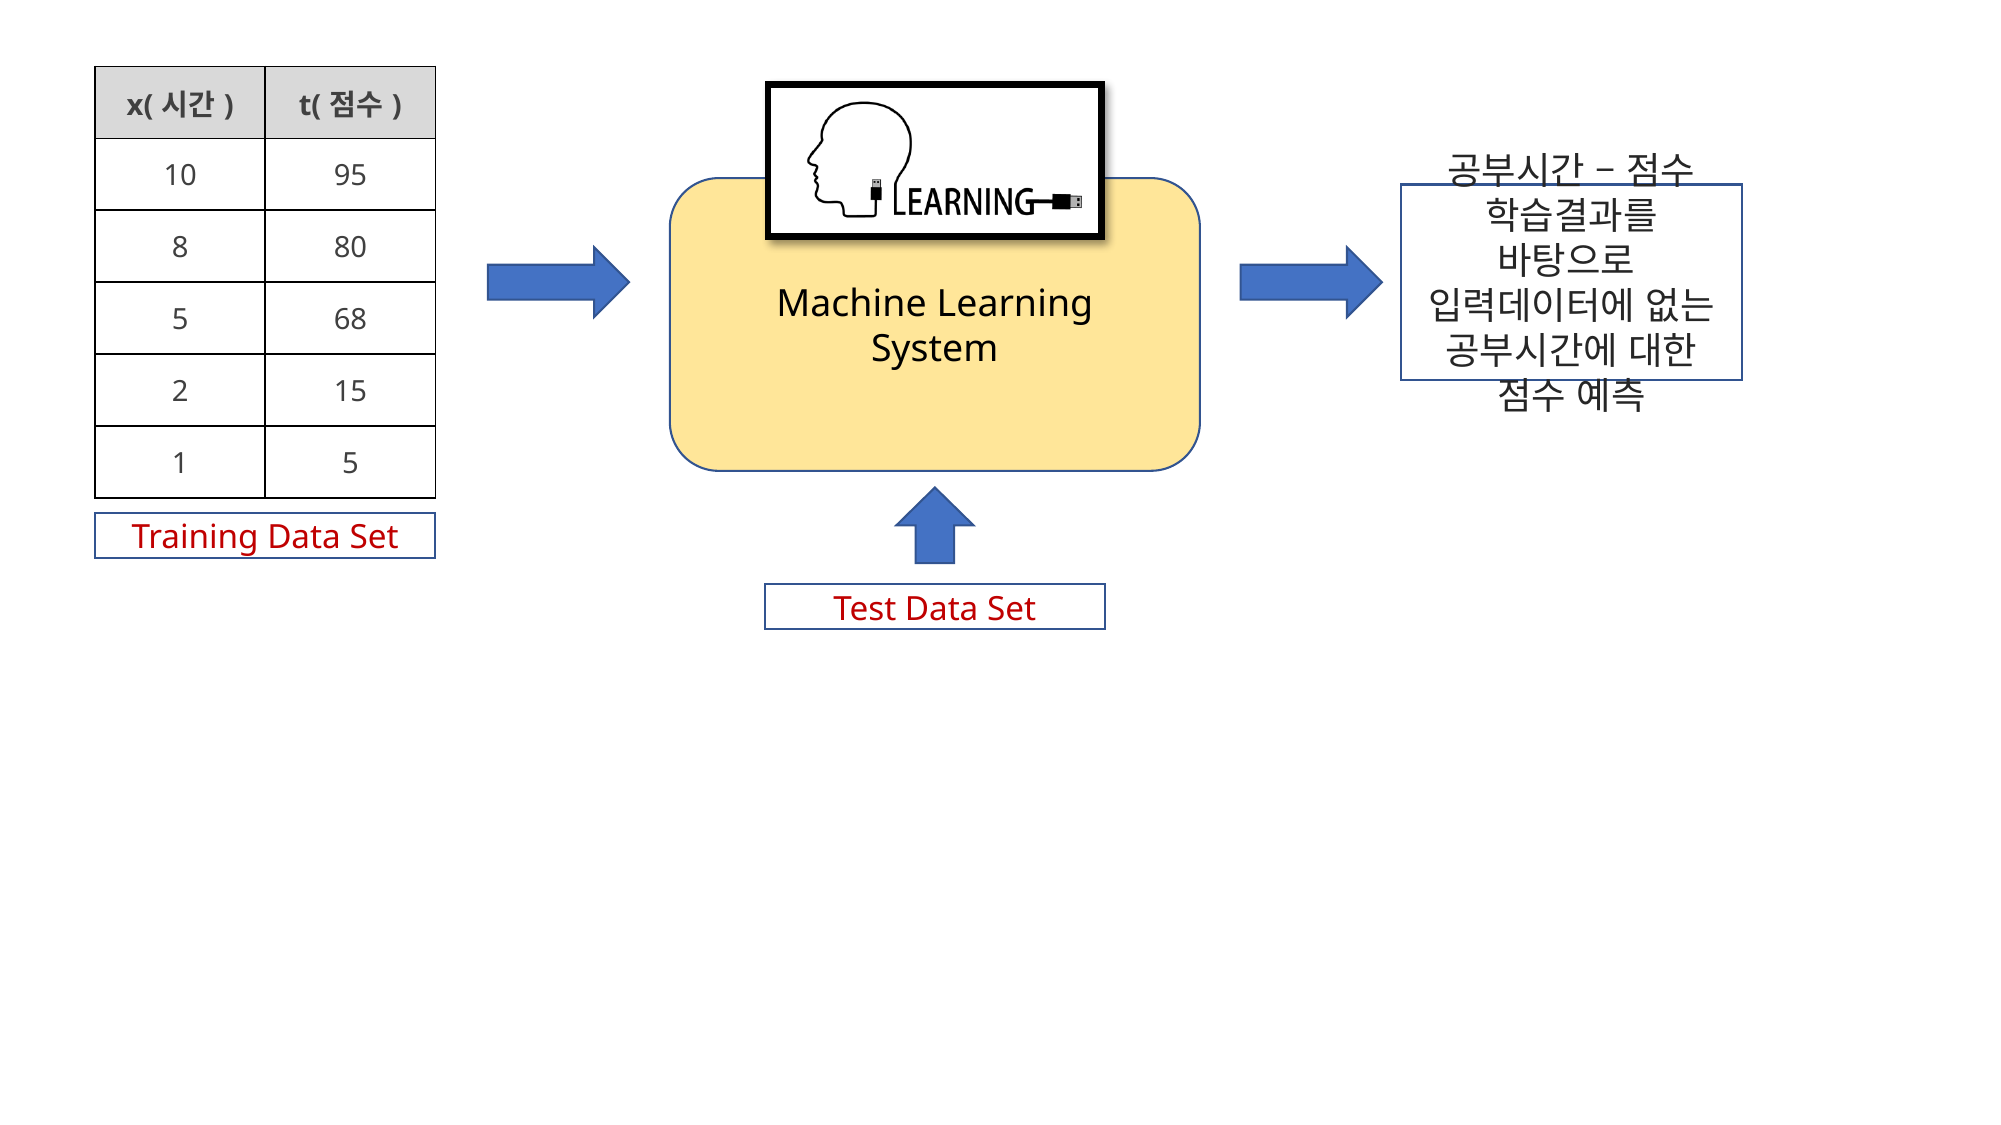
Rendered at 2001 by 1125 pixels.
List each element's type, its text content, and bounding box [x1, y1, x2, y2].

text_box Test Data Set [764, 583, 1106, 630]
table_cell 8 [96, 211, 264, 281]
table_header t(점수) [266, 67, 435, 138]
text_box [1239, 244, 1384, 320]
table_cell 95 [266, 139, 435, 209]
table_cell 5 [96, 283, 264, 353]
table_cell 15 [266, 355, 435, 425]
text_box [893, 486, 977, 565]
table_cell 5 [266, 427, 435, 497]
table_cell 68 [266, 283, 435, 353]
text_box Machine Learning System [668, 177, 1201, 472]
table_header x(시간) [96, 67, 264, 138]
table_cell 80 [266, 211, 435, 281]
picture [771, 87, 1099, 234]
text_box [486, 244, 631, 320]
table_cell 10 [96, 139, 264, 209]
text_box Training Data Set [94, 512, 436, 559]
text_box 공부시간 – 점수 학습결과를 바탕으로 입력데이터에 없는 공부시간에 대한 점수 예측 [1400, 183, 1743, 381]
table_cell 2 [96, 355, 264, 425]
table_cell 1 [96, 427, 264, 497]
